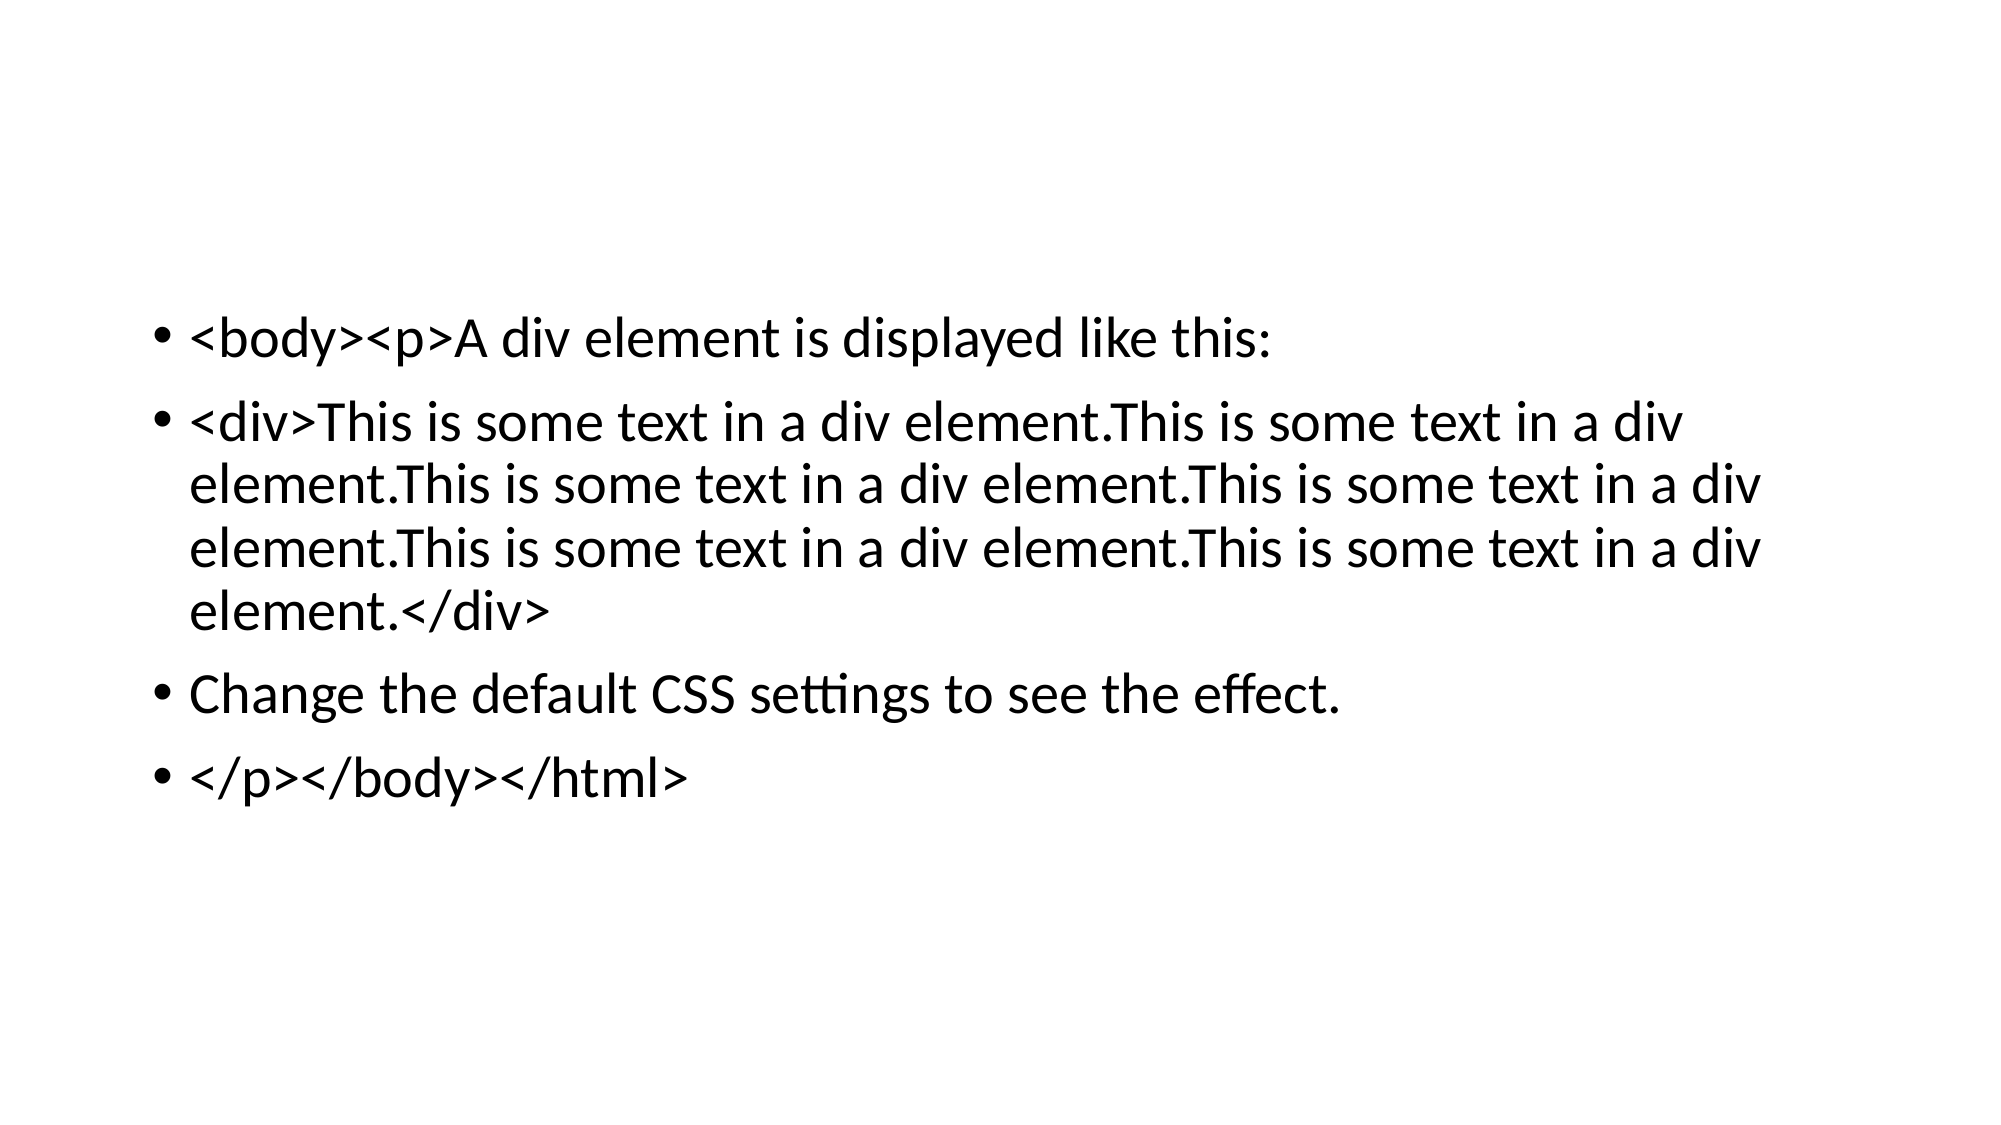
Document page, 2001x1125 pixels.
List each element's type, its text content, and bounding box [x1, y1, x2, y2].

list <body><p>A div element is displayed like this: <div>This is some text in a div element.This is some text in a div element.This is some text in a div element.This is some text in a div element.This is some text in a div element.This is some text in a div element.</div> Change the default CSS settings to see the effect. </p></body></html> [137, 299, 1863, 1014]
